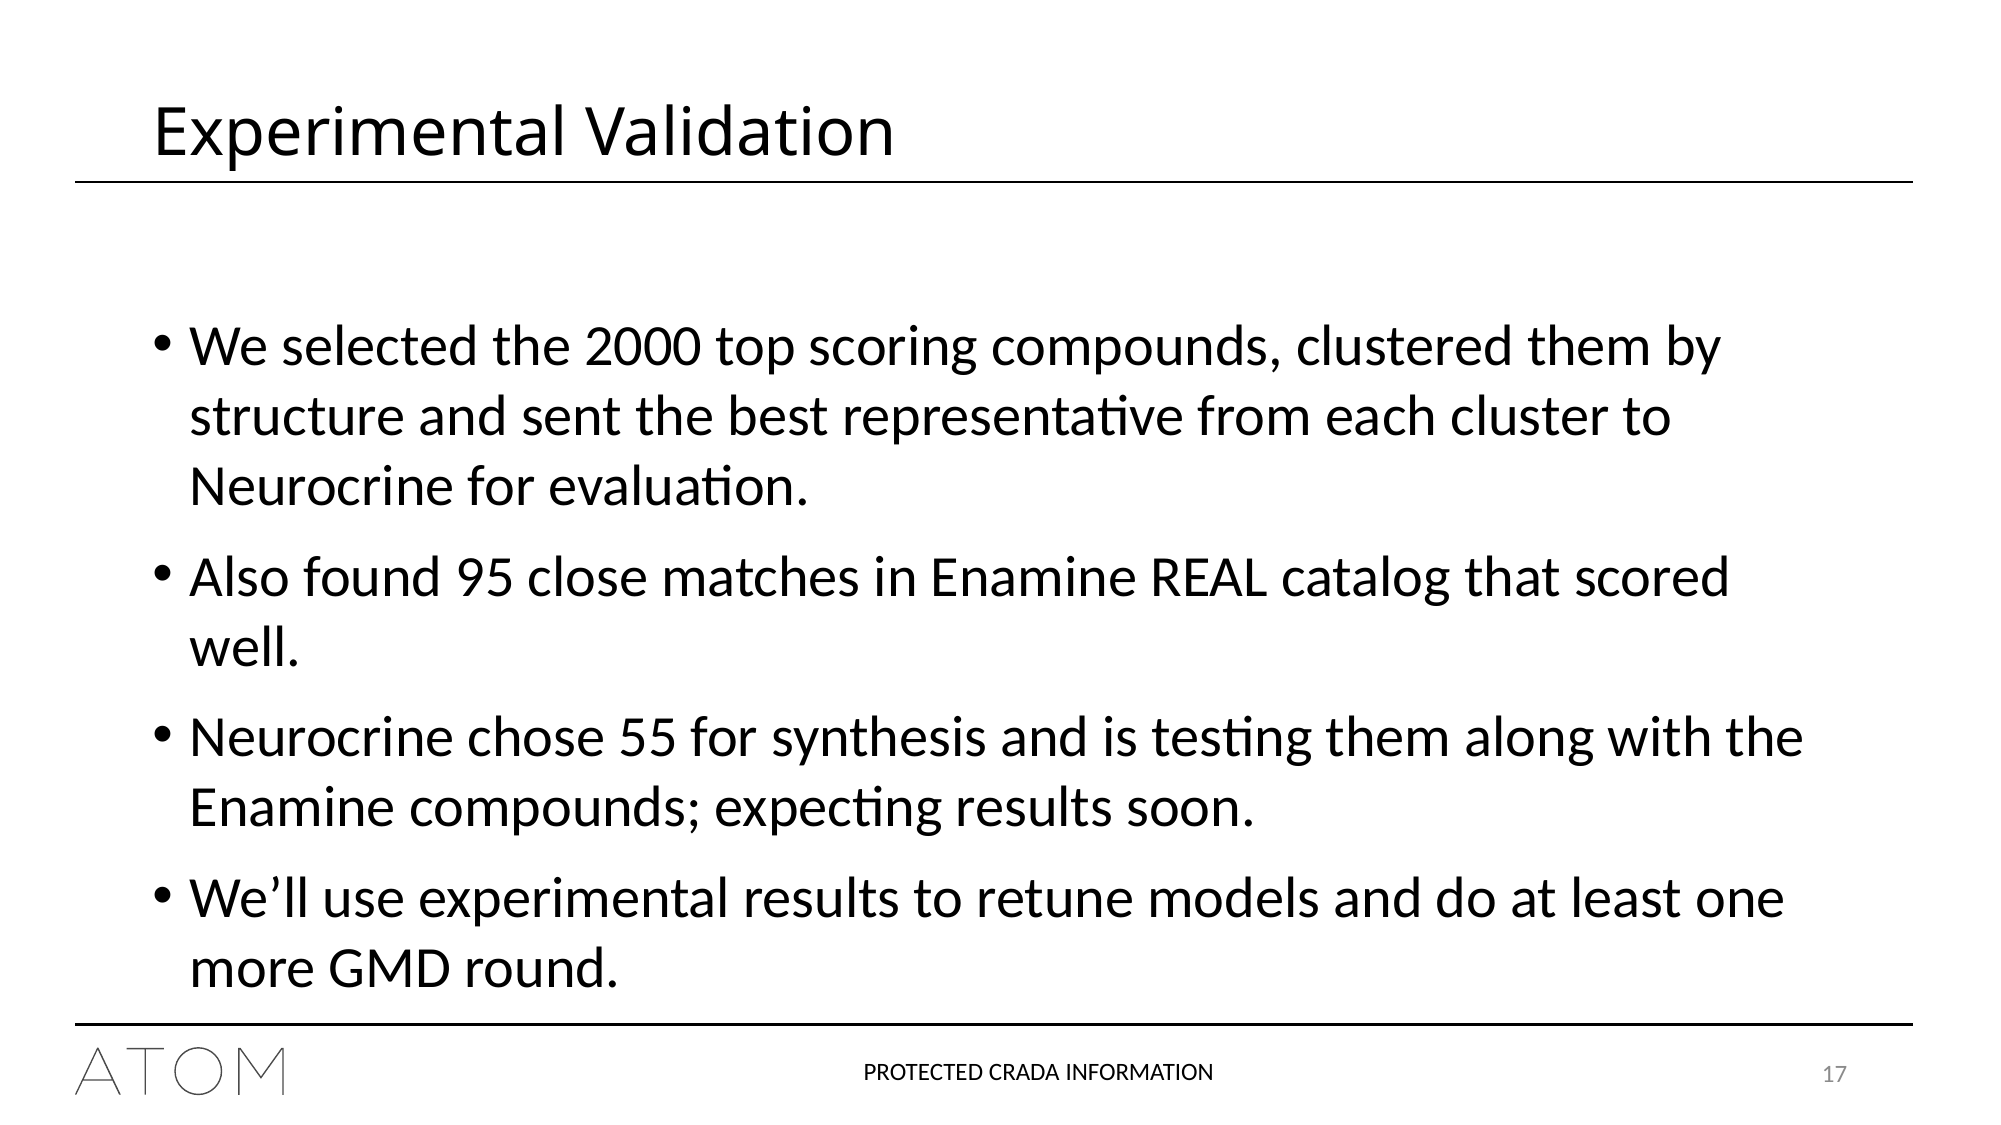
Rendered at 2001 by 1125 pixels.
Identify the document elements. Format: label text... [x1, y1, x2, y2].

slide_number 17 [1412, 1042, 1863, 1103]
list We selected the 2000 top scoring compounds, clustered them by structure and sent the best representative from each cluster to Neurocrine for evaluation. Also found 95 close matches in Enamine REAL catalog that scored well. Neurocrine chose 55 for synthesis and is testing them along with the Enamine compounds; expecting results soon. We’ll use experimental results to retune models and do at least one more GMD round. [137, 299, 1863, 1014]
title Experimental Validation [137, 83, 1863, 175]
